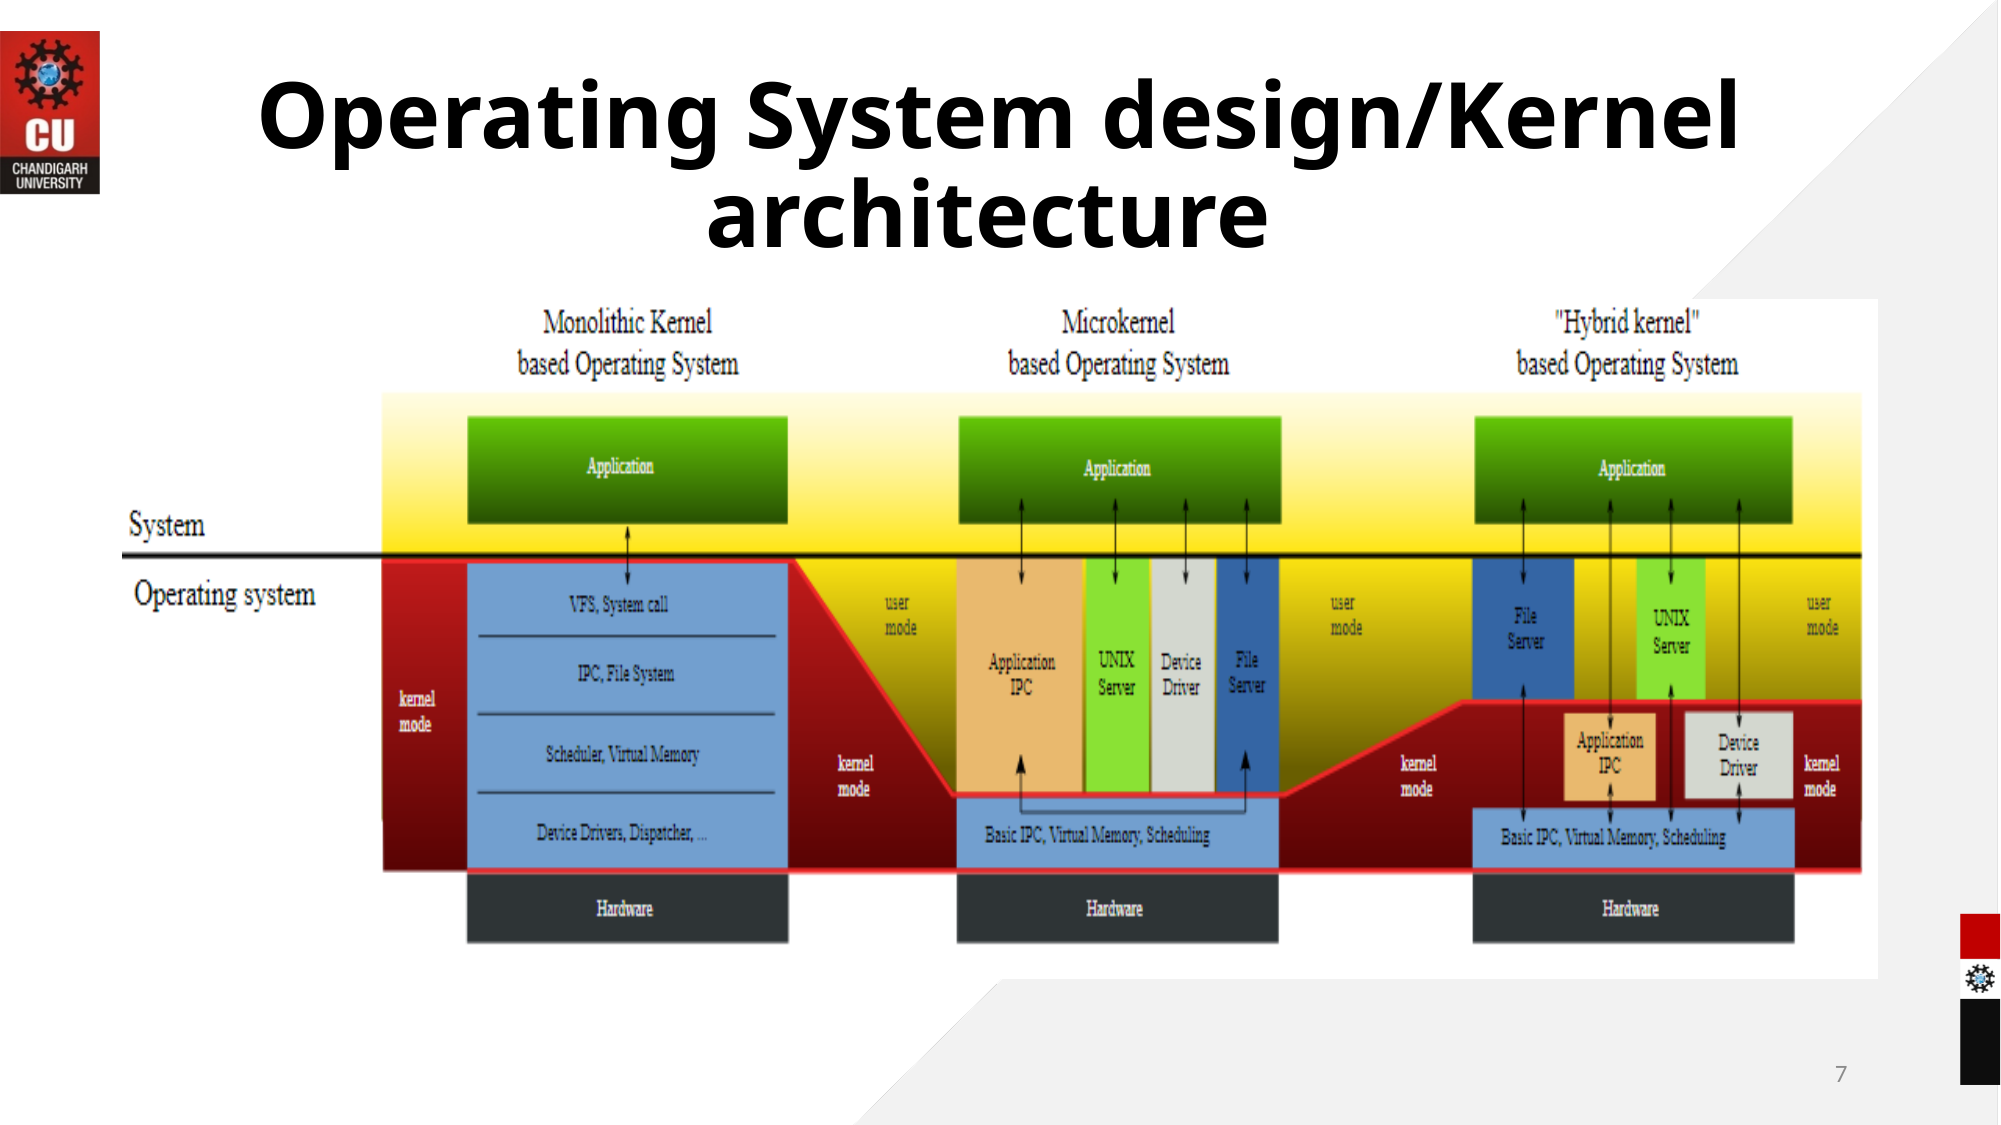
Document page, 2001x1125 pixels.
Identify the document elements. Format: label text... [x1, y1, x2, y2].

title Operating System design/Kernel architecture [137, 59, 1863, 278]
picture [0, 0, 2001, 1125]
slide_number 7 [1412, 1042, 1863, 1103]
